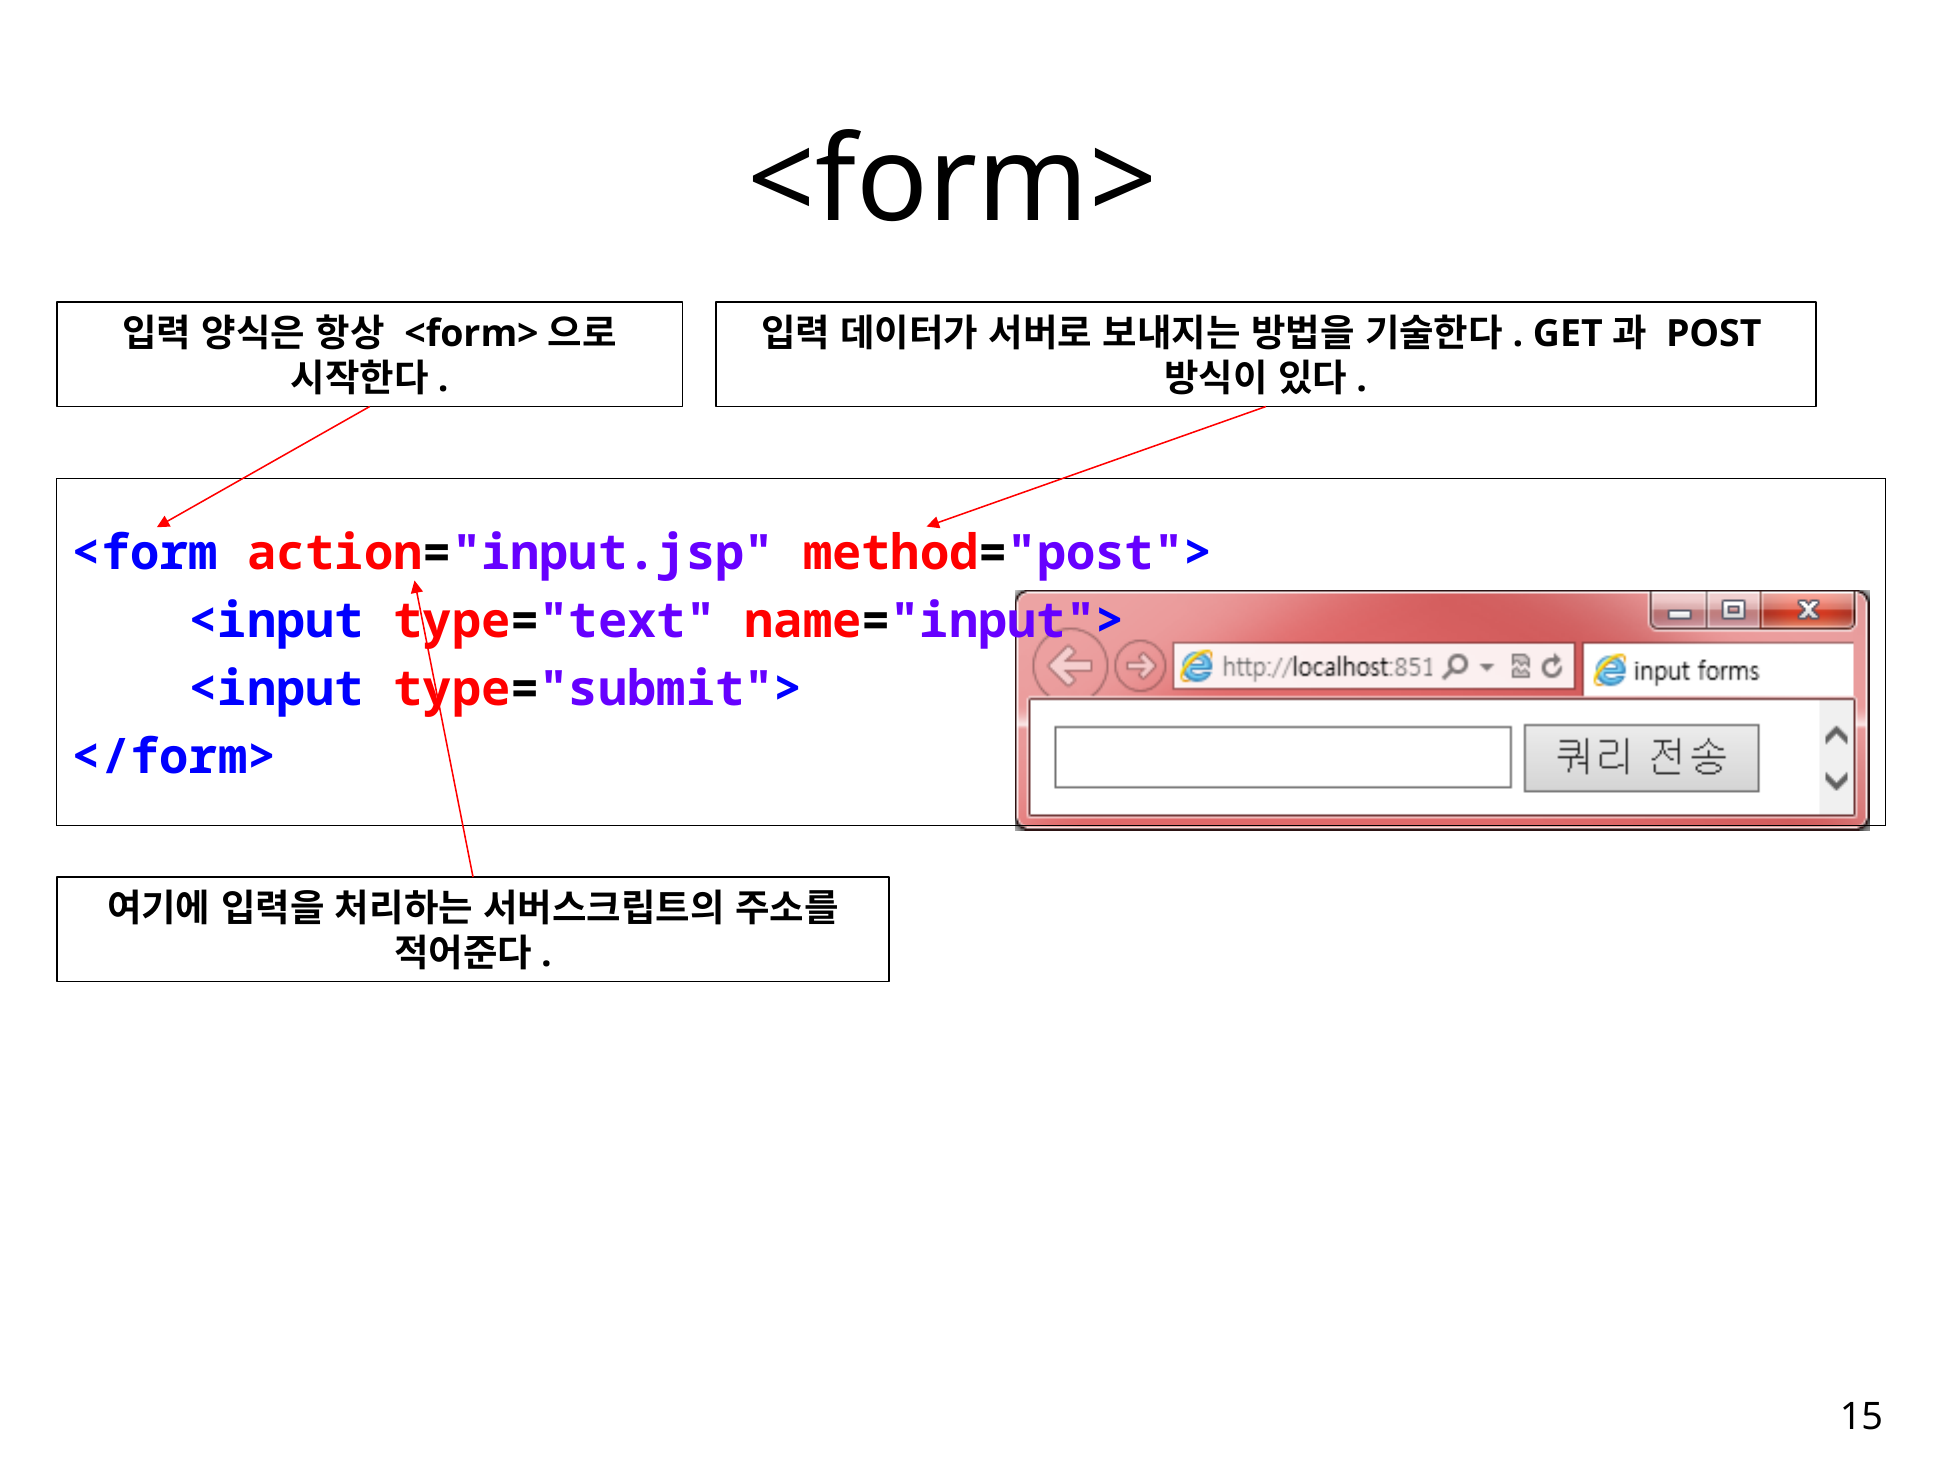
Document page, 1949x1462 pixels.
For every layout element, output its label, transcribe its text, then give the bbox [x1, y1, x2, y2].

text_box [414, 580, 474, 878]
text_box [156, 407, 370, 528]
slide_number 15 [1496, 1372, 1899, 1462]
text_box 입력 데이터가 서버로 보내지는 방법을 기술한다. GET과 POST방식이 있다. [715, 301, 1817, 407]
text_box 입력 양식은 항상 <form>으로 시작한다. [56, 301, 683, 407]
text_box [926, 407, 1267, 527]
title <form> [156, 92, 1749, 255]
picture [1015, 590, 1870, 831]
list <form action="input.jsp" method="post"> <input type="text" name="input"> <input type="submit"> </form> [56, 478, 1886, 826]
text_box 여기에 입력을 처리하는 서버스크립트의 주소를 적어준다. [56, 877, 890, 982]
